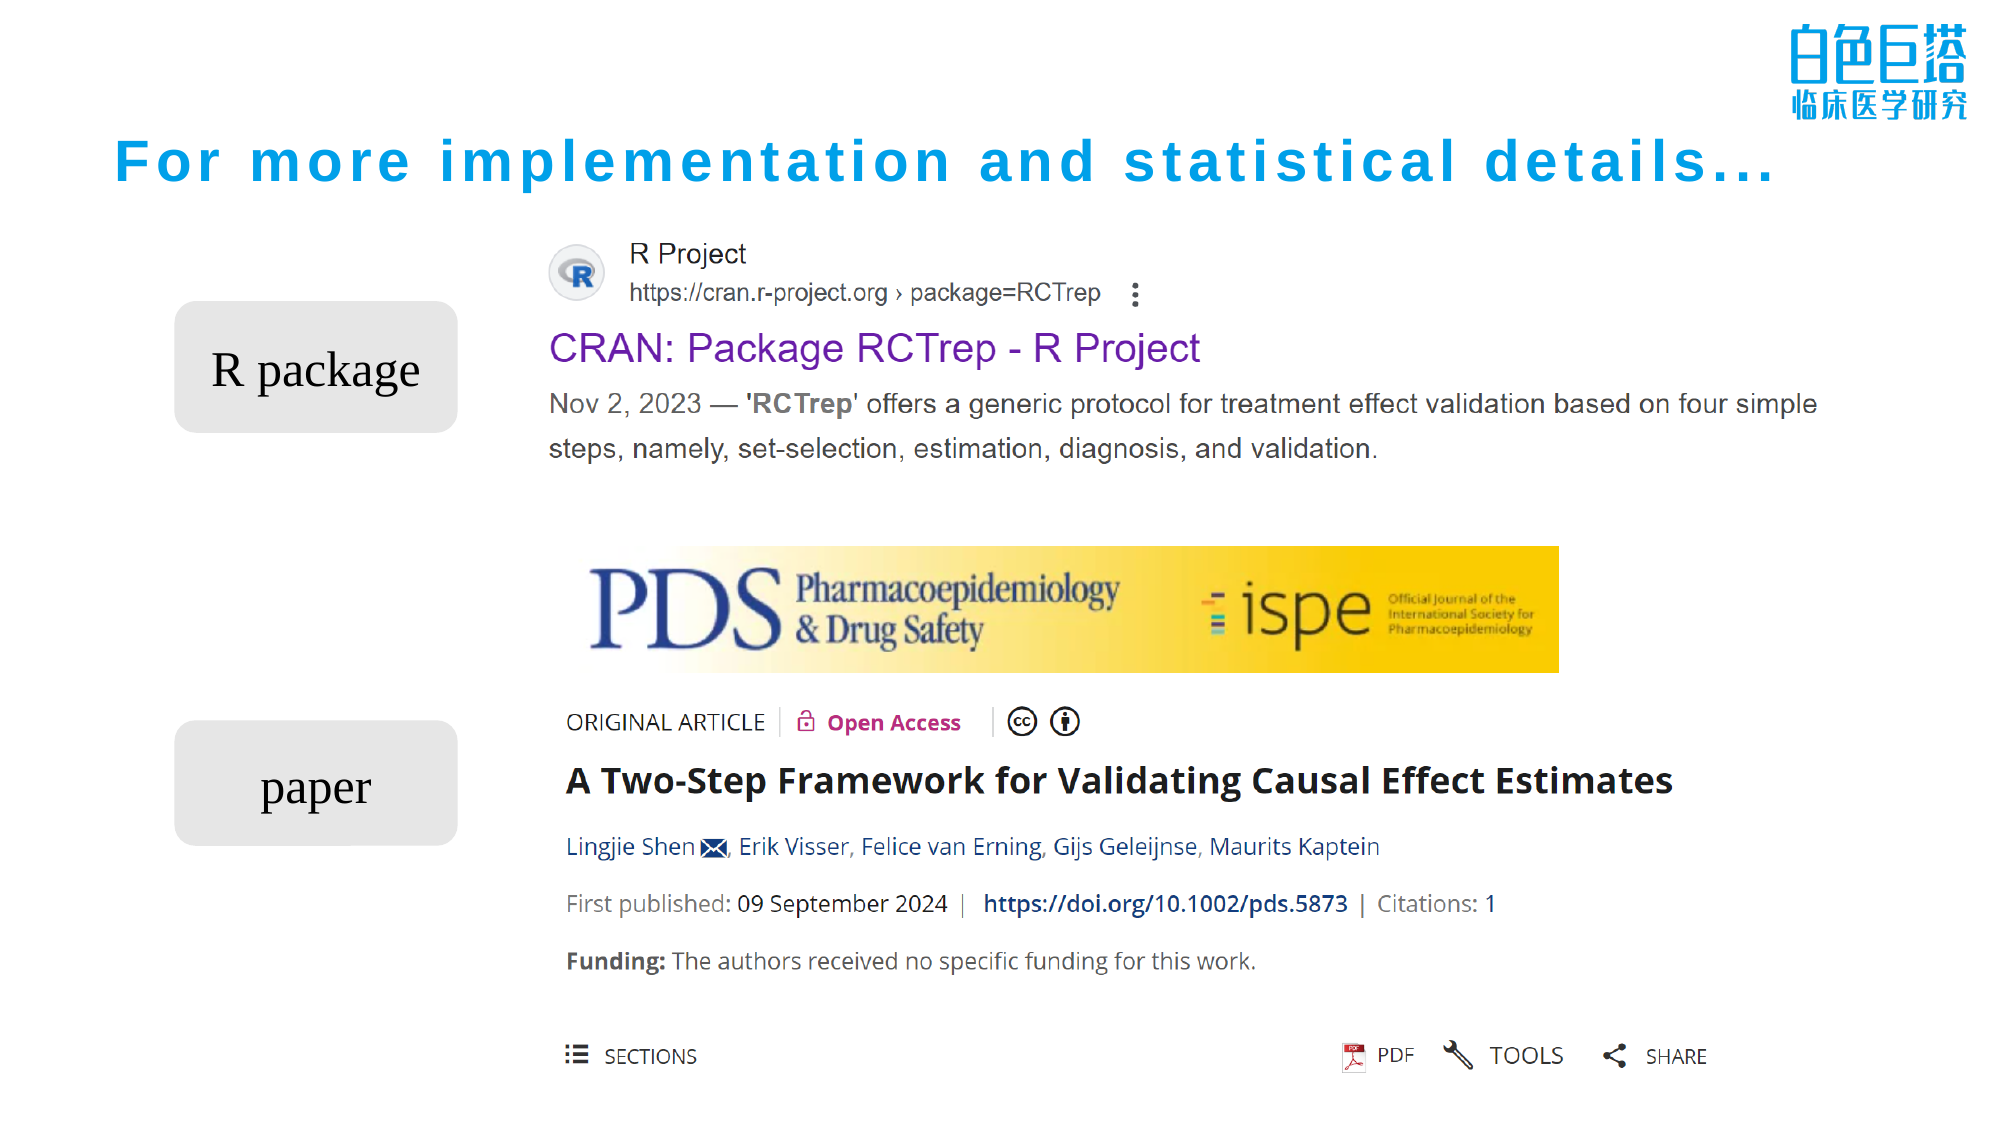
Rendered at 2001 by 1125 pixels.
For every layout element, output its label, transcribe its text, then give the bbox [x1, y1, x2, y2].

picture [1798, 59, 1820, 79]
picture [1934, 23, 1941, 33]
picture [505, 215, 1834, 481]
picture [522, 518, 1712, 1087]
picture [1858, 44, 1864, 61]
picture [1844, 44, 1850, 61]
picture [1798, 34, 1820, 54]
picture [1771, 23, 1985, 132]
text_box R package [173, 299, 459, 434]
title For more implementation and statistical details... [99, 99, 1900, 216]
text_box paper [173, 719, 459, 847]
